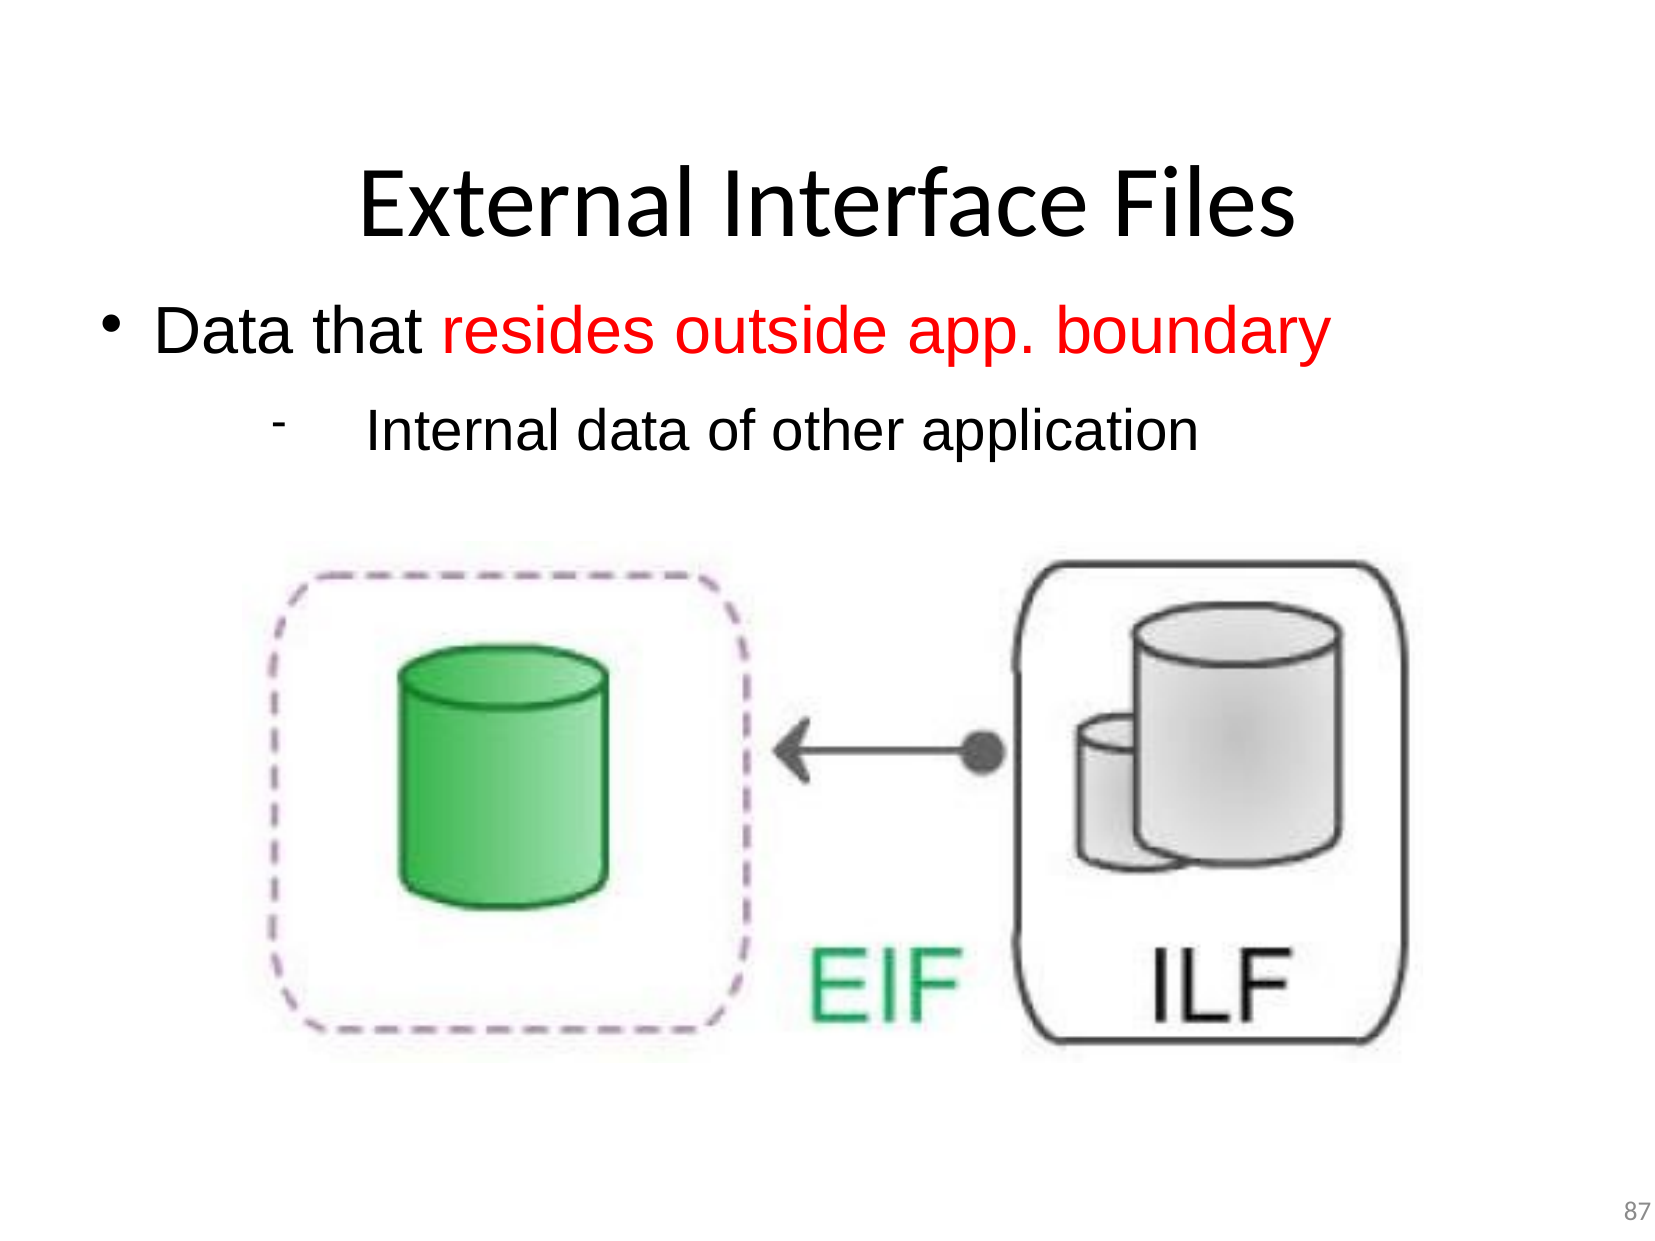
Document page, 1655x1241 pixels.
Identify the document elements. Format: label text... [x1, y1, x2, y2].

title External Interface Files [355, 89, 1298, 256]
text_box [242, 541, 1424, 1063]
slide_number 87 [1596, 842, 1652, 1241]
text_box Data that resides outside app. boundary Internal data of other application [98, 256, 1336, 462]
